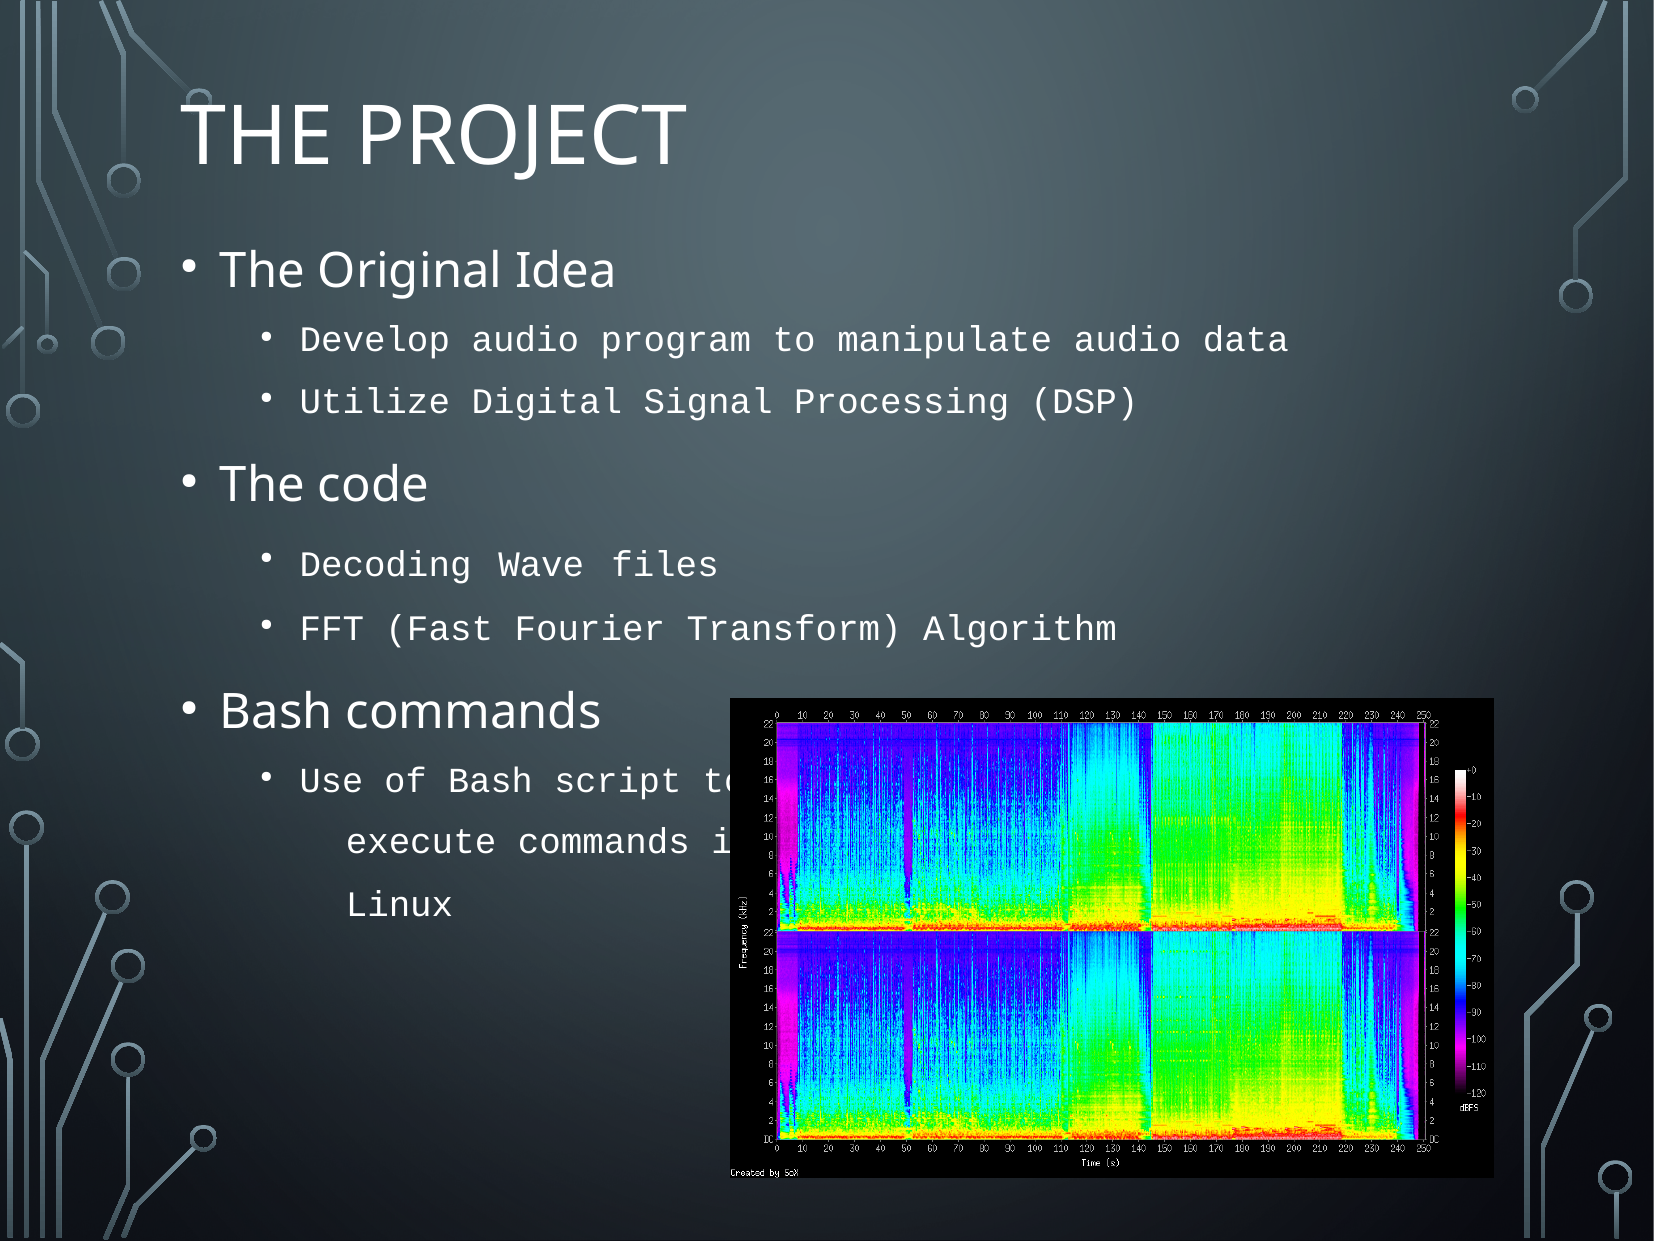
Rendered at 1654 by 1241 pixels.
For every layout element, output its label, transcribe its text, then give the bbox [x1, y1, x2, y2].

title The Project [165, 39, 1654, 219]
picture [730, 698, 1494, 1178]
list The Original Idea Develop audio program to manipulate audio data Utilize Digital Signal Processing (DSP) The code Decoding Wave files FFT (Fast Fourier Transform) Algorithm Bash commands Use of Bash script to execute commands in Linux [165, 219, 1654, 939]
